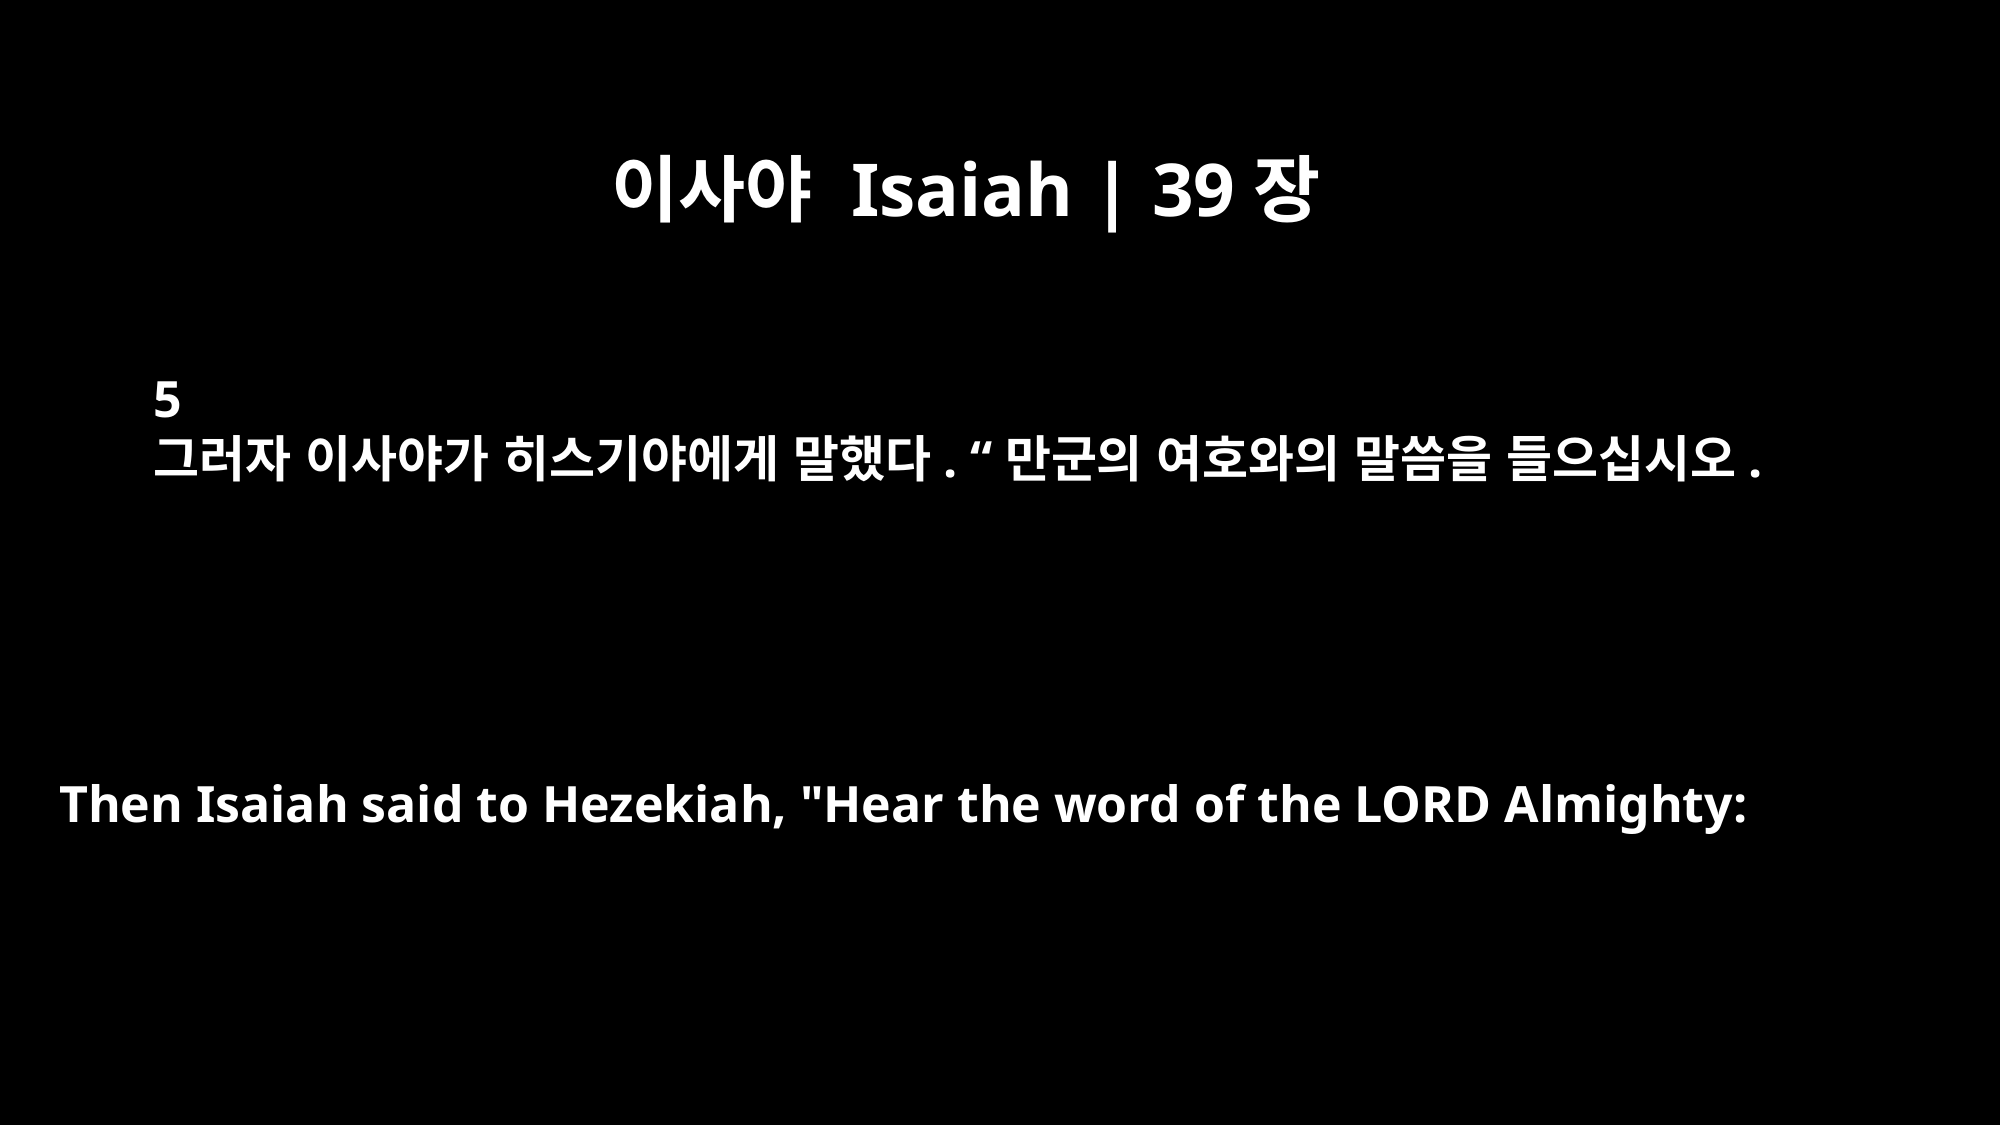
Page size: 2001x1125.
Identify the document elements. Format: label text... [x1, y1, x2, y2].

text_box Then Isaiah said to Hezekiah, "Hear the word of the LORD Almighty: [44, 764, 1763, 840]
text_box 이사야 Isaiah | 39장 [596, 136, 1336, 239]
text_box 5 그러자 이사야가 히스기야에게 말했다. “만군의 여호와의 말씀을 들으십시오. [138, 359, 1779, 495]
